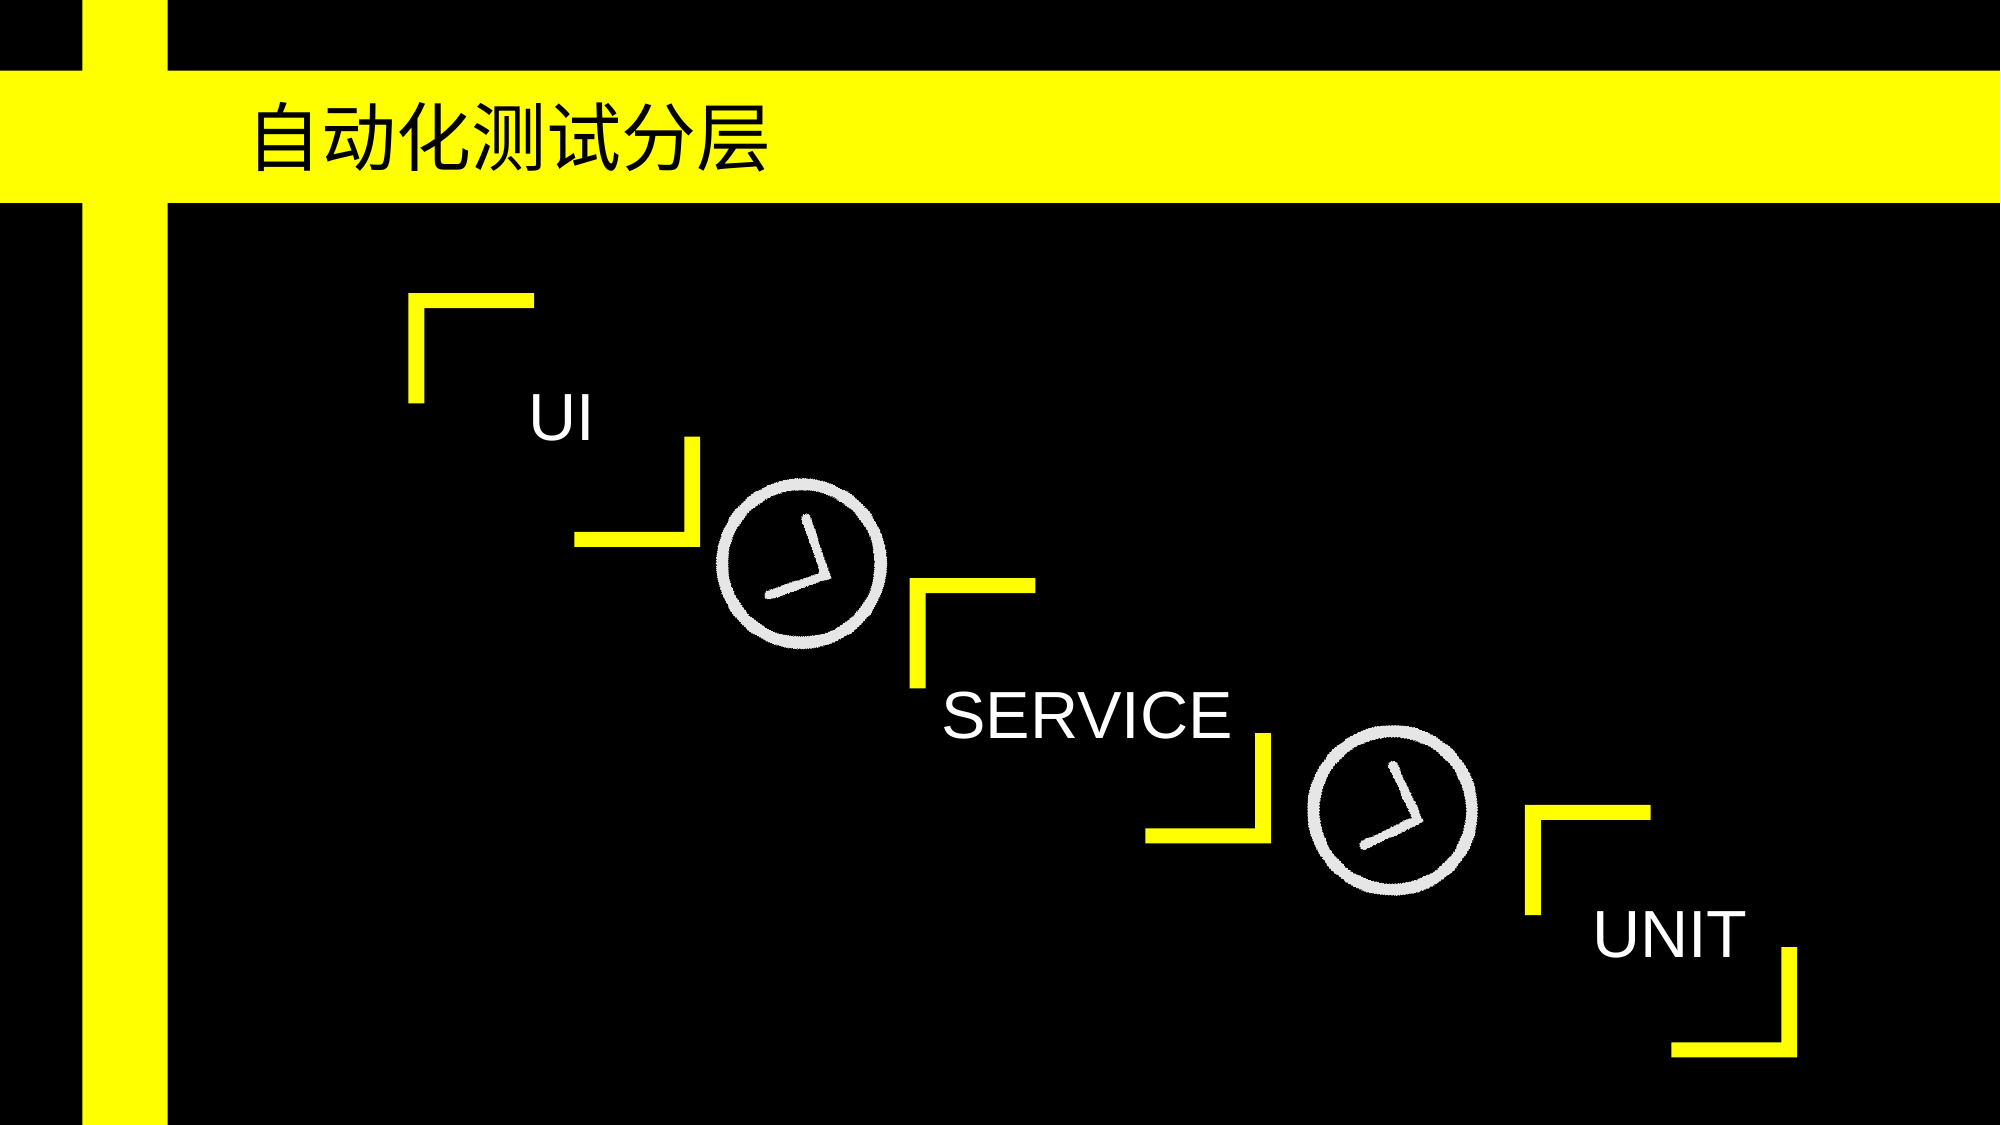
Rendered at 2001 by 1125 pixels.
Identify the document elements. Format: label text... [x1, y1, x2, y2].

text_box [1524, 804, 1652, 916]
text_box UNIT [1577, 843, 1798, 978]
text_box [169, 70, 2000, 204]
text_box [909, 577, 1037, 689]
text_box SERVICE [926, 624, 1271, 760]
text_box [81, 0, 169, 1125]
text_box [1144, 732, 1272, 844]
text_box UI [513, 326, 645, 461]
picture [1270, 688, 1513, 931]
text_box [1670, 946, 1798, 1058]
text_box 自动化测试分层 [231, 83, 927, 189]
picture [674, 436, 927, 689]
text_box [0, 70, 81, 204]
text_box [407, 292, 535, 404]
text_box [573, 436, 701, 548]
